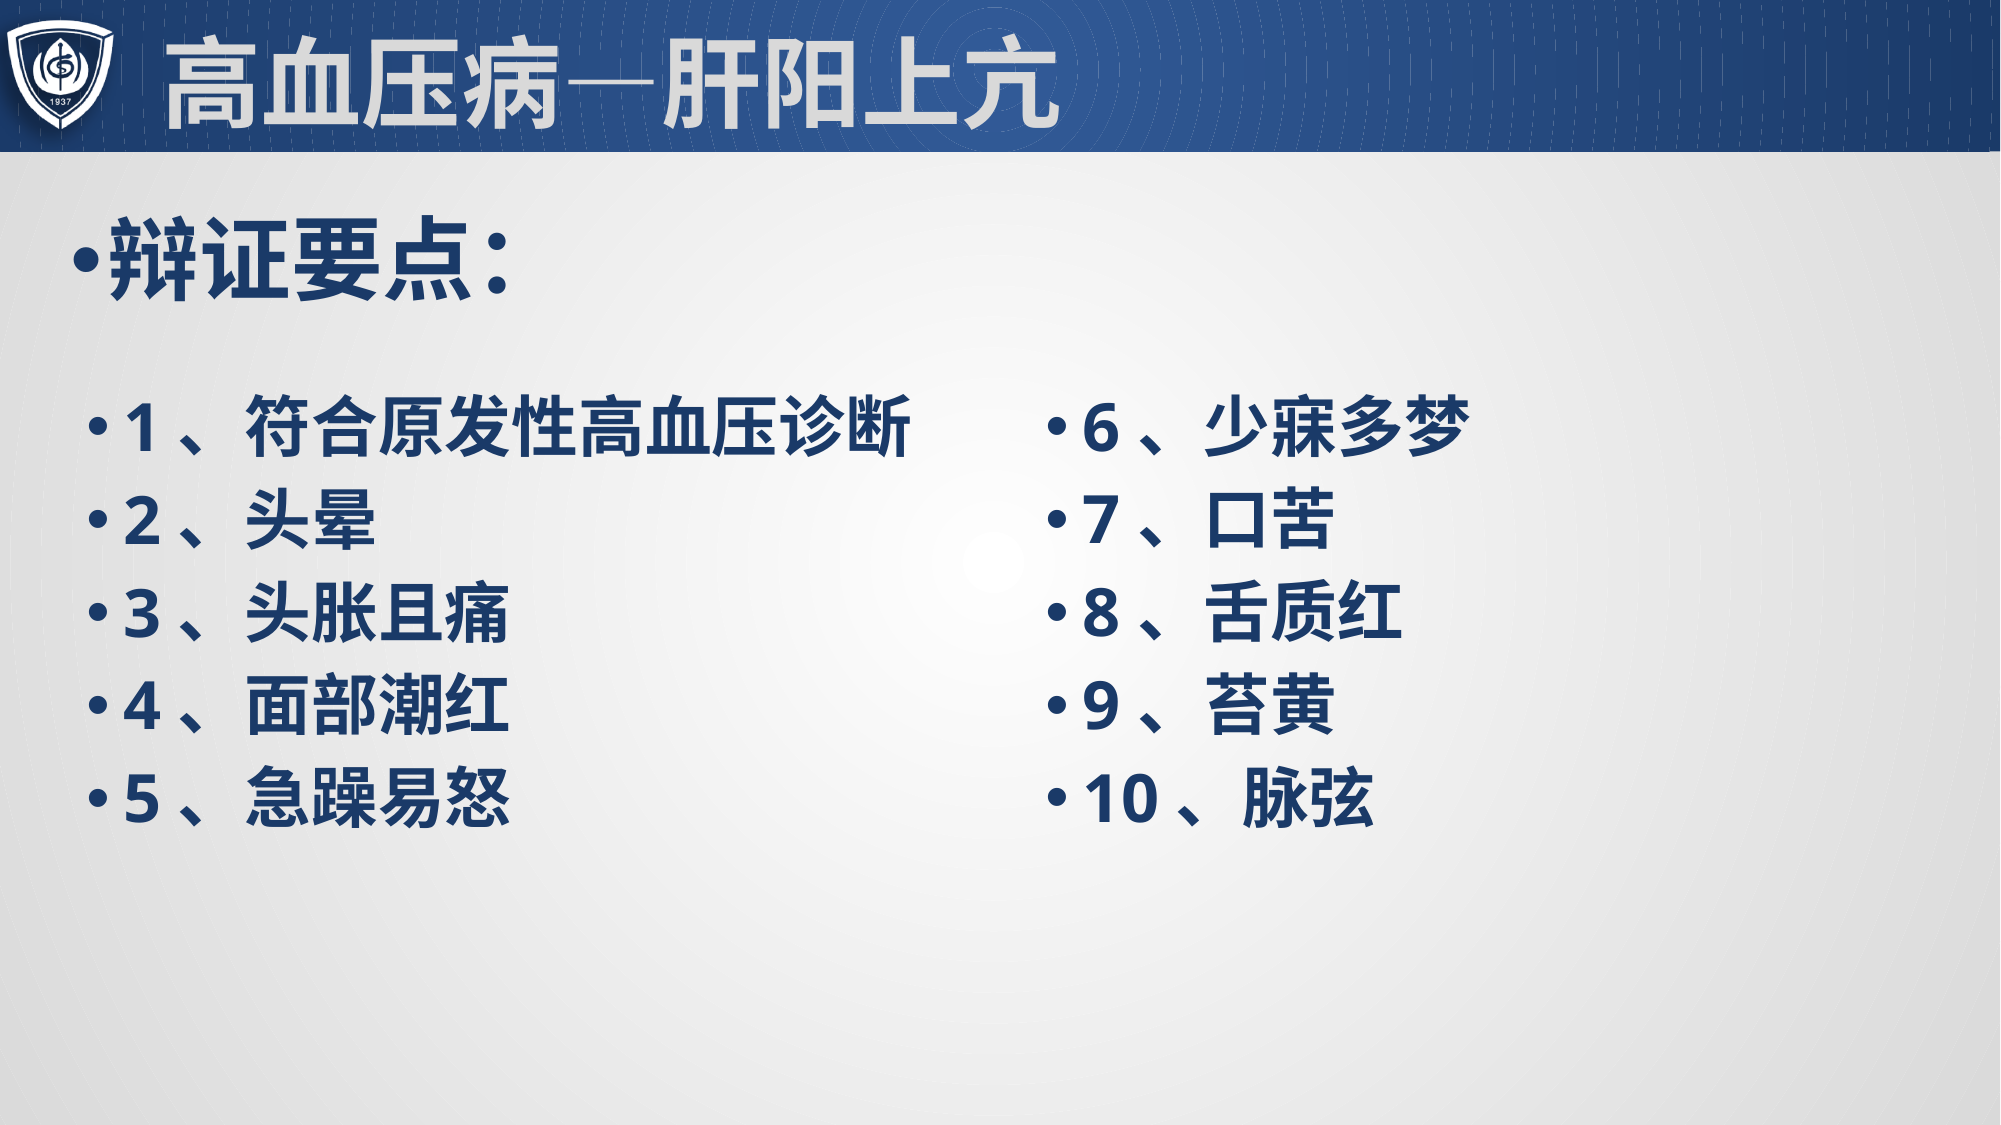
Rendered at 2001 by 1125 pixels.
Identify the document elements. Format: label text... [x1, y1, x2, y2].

title 高血压病—肝阳上亢 [146, 8, 2000, 168]
text_box 6、少寐多梦 7、口苦 8、舌质红 9、苔黄 10、脉弦 [1030, 386, 1874, 1100]
text_box 1、符合原发性高血压诊断 2、头晕 3、头胀且痛 4、面部潮红 5、急躁易怒 [71, 386, 980, 1100]
picture [0, 14, 119, 138]
list 辩证要点： [55, 206, 1945, 331]
